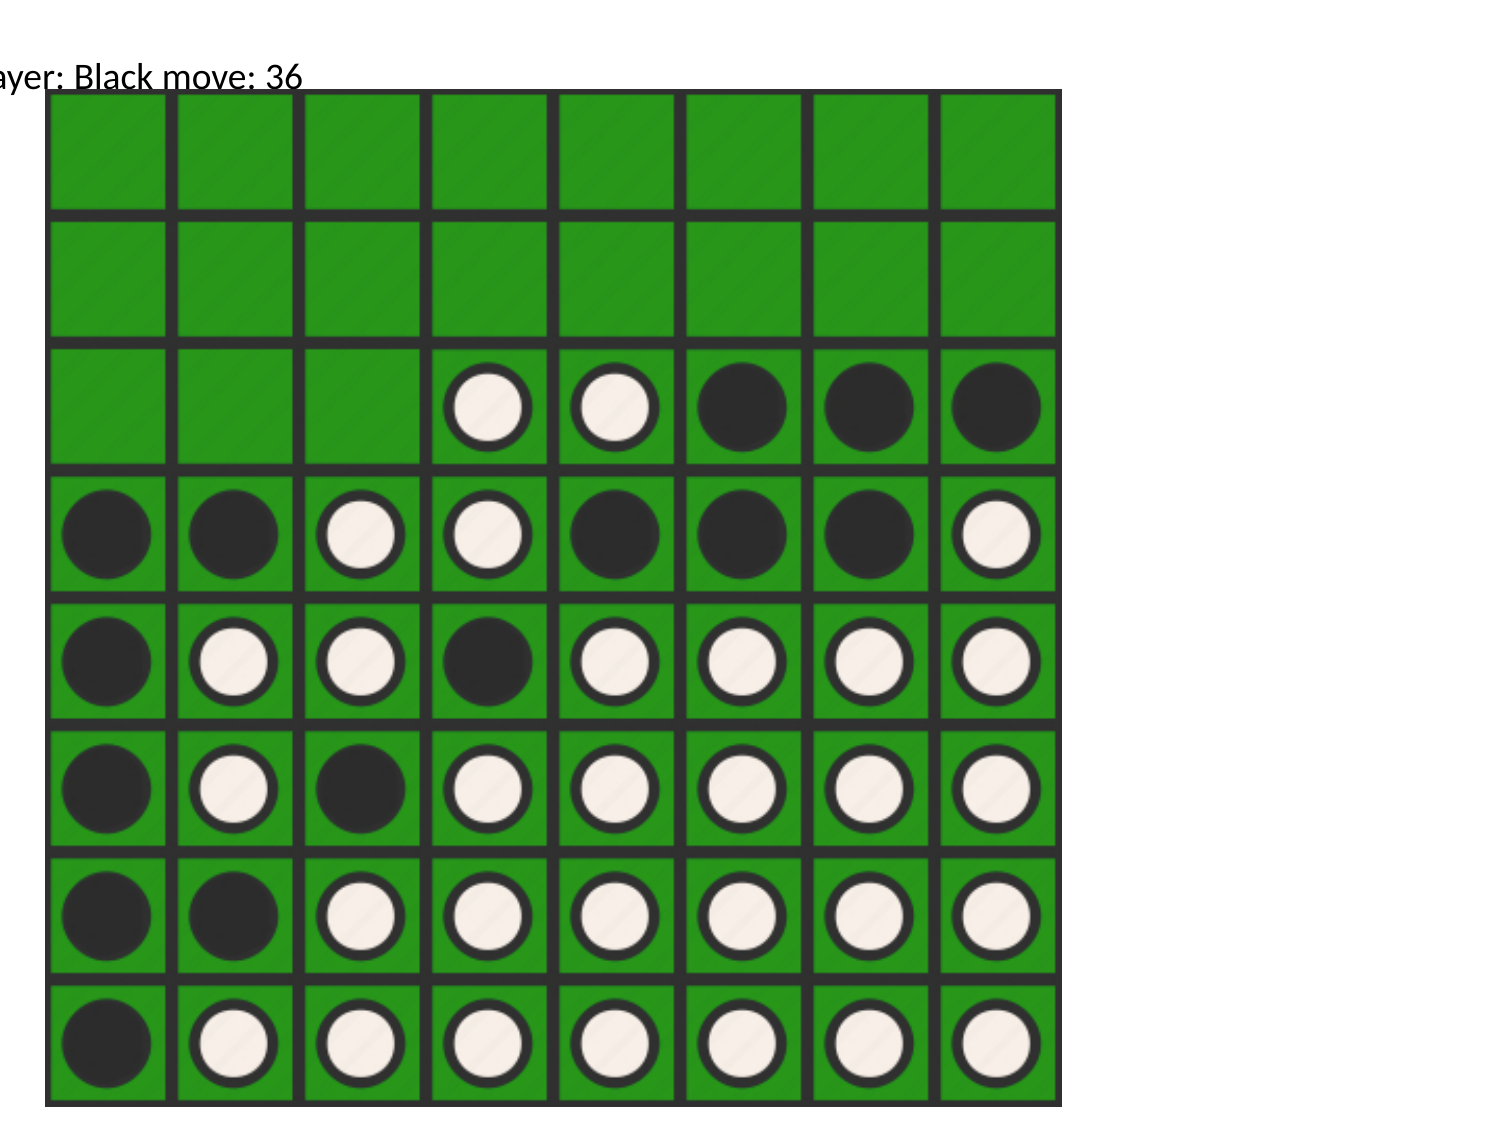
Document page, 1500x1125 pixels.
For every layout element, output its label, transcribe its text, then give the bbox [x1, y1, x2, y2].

text_box turn: 41 player: Black move: 36 [0, 44, 319, 105]
picture [44, 89, 1062, 1107]
